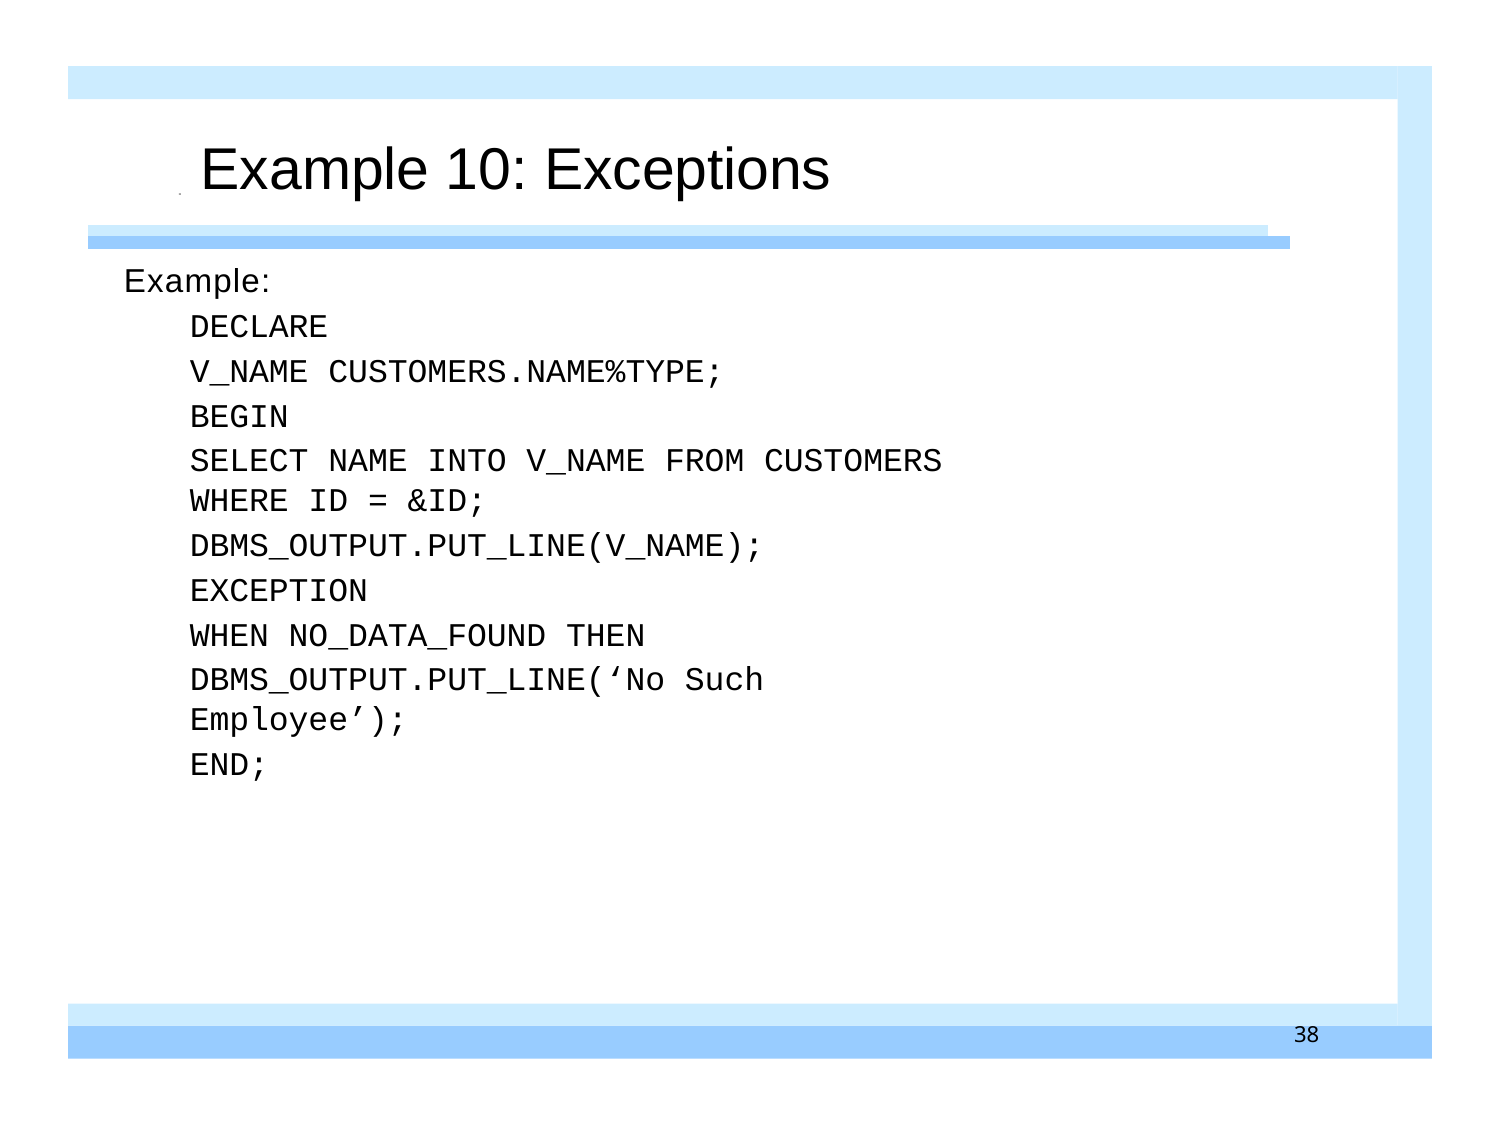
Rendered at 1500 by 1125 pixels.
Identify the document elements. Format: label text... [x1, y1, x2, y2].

text_box 38 [1290, 1016, 1325, 1051]
text_box Example: DECLARE V_NAME CUSTOMERS.NAME%TYPE; BEGIN SELECT NAME INTO V_NAME FROM CUSTOMERS WHERE ID = &ID; DBMS_OUTPUT.PUT_LINE(V_NAME); EXCEPTION WHEN NO_DATA_FOUND THEN DBMS_OUTPUT.PUT_LINE(‘No Such Employee’); END; [121, 252, 1003, 783]
title Example 10: Exceptions [199, 128, 1019, 319]
